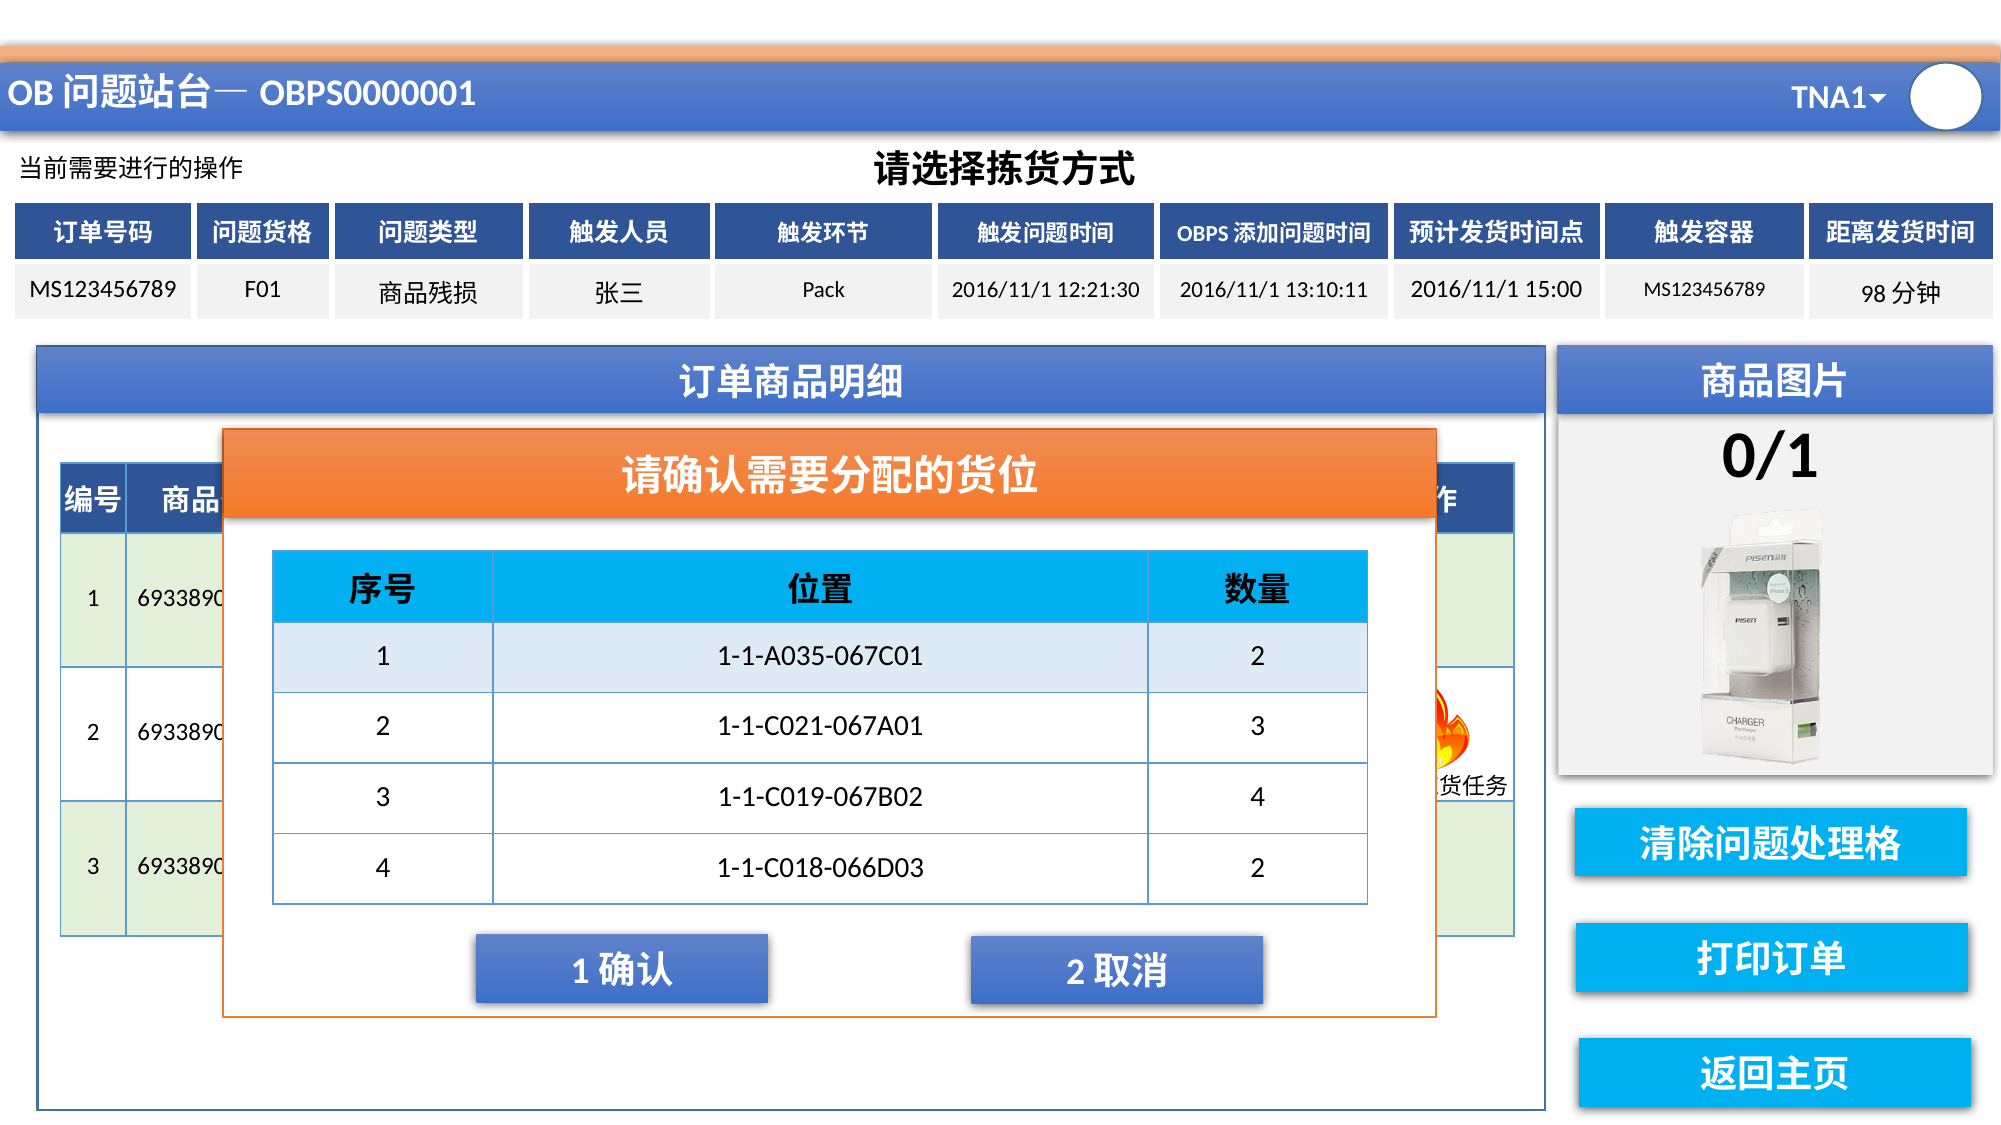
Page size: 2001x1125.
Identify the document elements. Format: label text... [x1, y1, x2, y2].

table_header 预计发货时间点 [1394, 203, 1600, 259]
table_cell MS123456789 [1605, 264, 1804, 319]
table_header 触发环节 [715, 203, 932, 259]
table_cell [1437, 534, 1513, 666]
table_cell 1 [61, 534, 125, 666]
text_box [3, 136, 2000, 198]
table_cell 2016/11/1 13:10:11 [1160, 264, 1388, 319]
table_cell 生成新拣货任务 [1437, 668, 1513, 800]
table_cell 6933890313356 [127, 668, 222, 800]
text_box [222, 428, 1437, 1018]
table_header 问题货格 [197, 203, 329, 259]
table_cell 张三 [529, 264, 710, 319]
table_cell [1437, 802, 1513, 935]
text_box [1557, 345, 1993, 776]
text_box 返回主页 [1579, 1038, 1971, 1107]
text_box OB问题站台—OBPS0000001 [0, 60, 492, 121]
table_header 触发人员 [529, 203, 710, 259]
table_cell 3 [61, 802, 125, 935]
table_cell 2 [61, 668, 125, 800]
text_box 打印订单 [1576, 923, 1968, 992]
table_header 距离发货时间 [1809, 203, 1993, 259]
text_box 订单商品明细 [37, 347, 1545, 413]
table_cell 6933890313524 [127, 534, 222, 666]
table_header 问题类型 [335, 203, 523, 259]
table_cell F01 [197, 264, 329, 319]
table_header 触发问题时间 [938, 203, 1154, 259]
table_cell 98分钟 [1809, 264, 1993, 319]
table_cell 2016/11/1 15:00 [1394, 264, 1600, 319]
picture [1437, 677, 1473, 769]
table_header OBPS添加问题时间 [1160, 203, 1388, 259]
table_header 商品条码 [127, 464, 222, 532]
table_header 订单号码 [15, 203, 191, 259]
table_cell Pack [715, 264, 932, 319]
table_cell MS123456789 [15, 264, 191, 319]
table_header 触发容器 [1605, 203, 1804, 259]
table_cell 商品残损 [335, 264, 523, 319]
text_box 清除问题处理格 [1575, 808, 1967, 876]
text_box [36, 423, 1546, 1111]
table_header 编号 [61, 464, 125, 532]
table_cell 2016/11/1 12:21:30 [938, 264, 1154, 319]
picture [1677, 496, 1850, 775]
table_header 操作 [1437, 464, 1513, 532]
table_cell 6933890313909 [127, 802, 222, 935]
